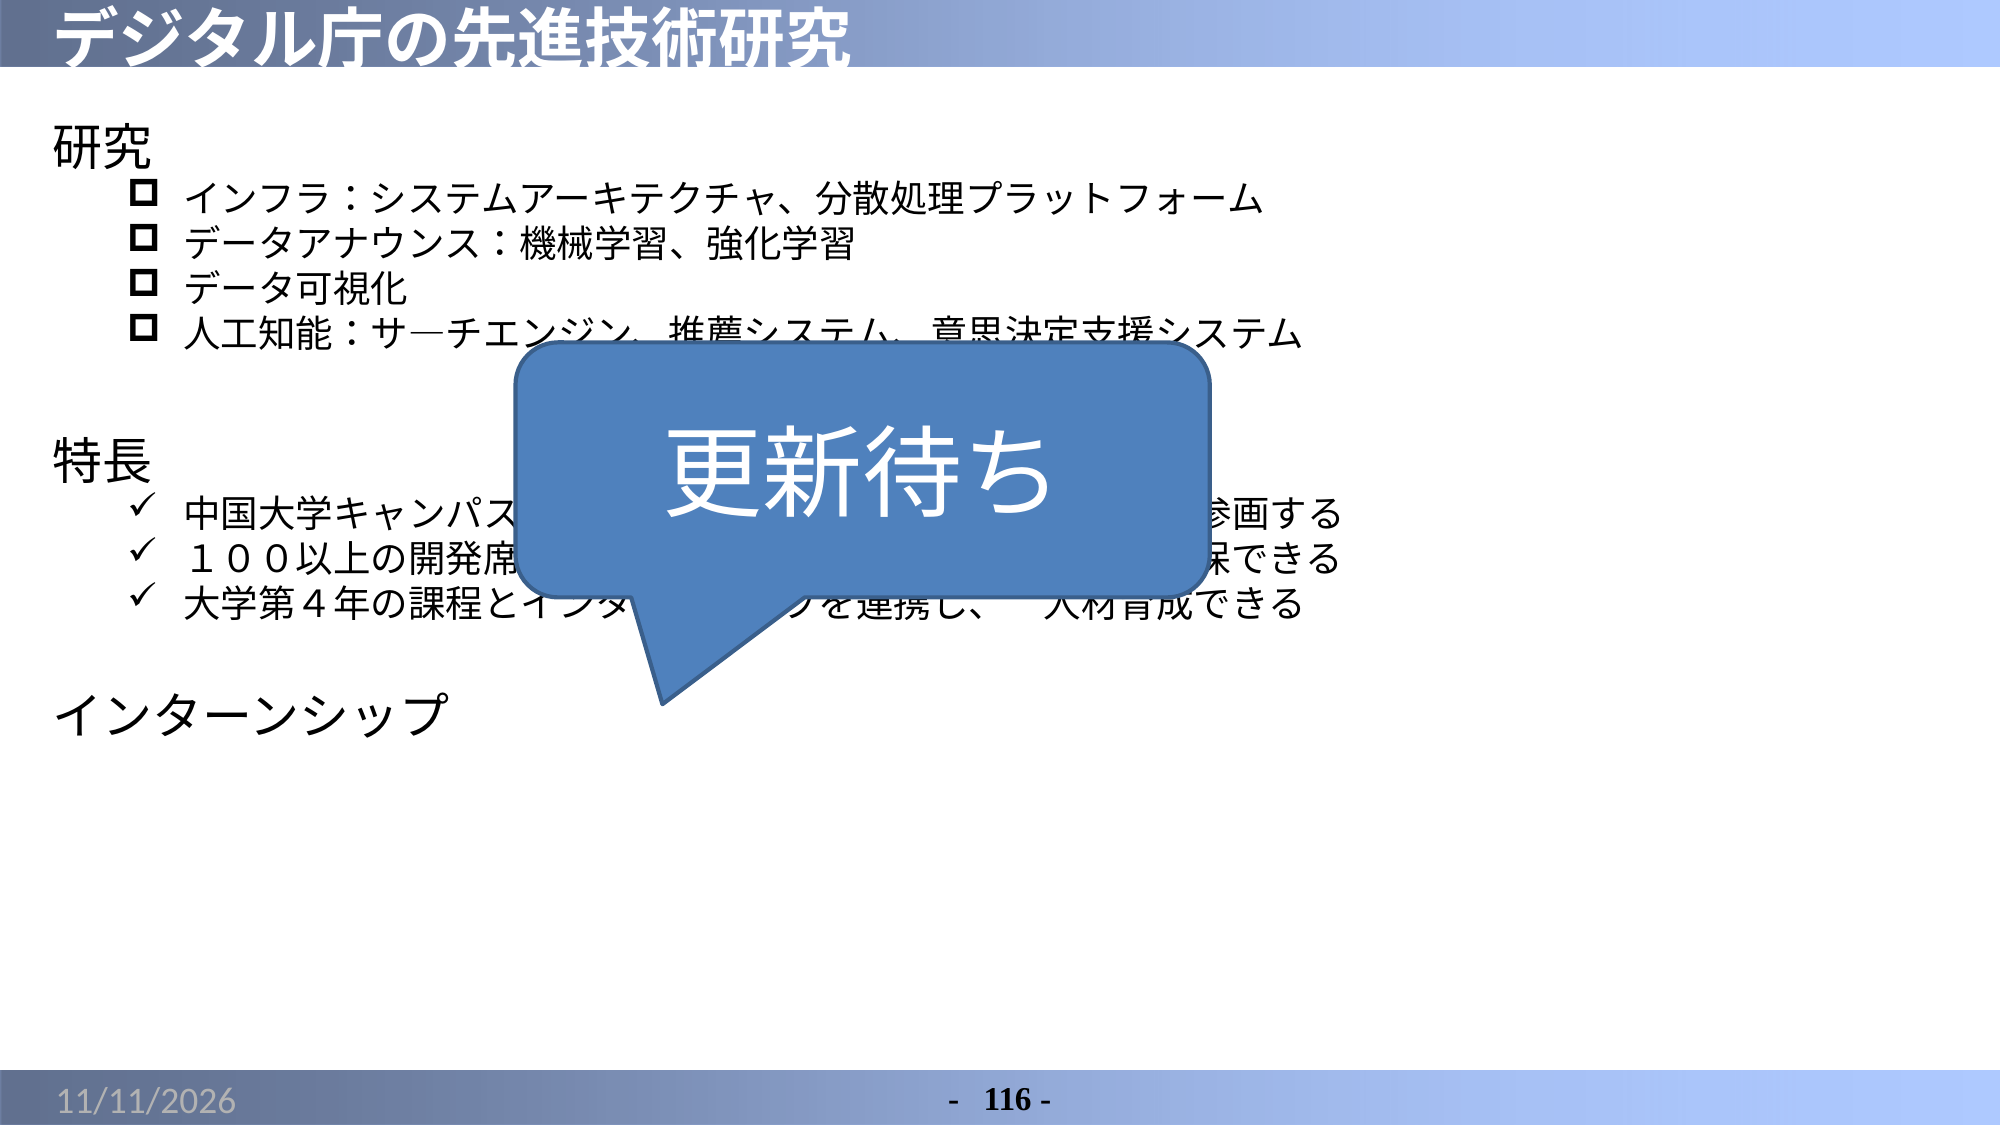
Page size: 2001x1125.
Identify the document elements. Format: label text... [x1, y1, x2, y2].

text_box 更新待ち [513, 340, 1212, 707]
title デジタル庁の先進技術研究 [52, 0, 1946, 78]
slide_number - 116 - [934, 1078, 1063, 1117]
list 研究 インフラ：システムアーキテクチャ、分散処理プラットフォーム データアナウンス：機械学習、強化学習 データ可視化 人工知能：サ—チエンジン、推薦システム、意思決定支援システム 特長 中国大学キャンパスに設置し、博士号の教授は研究チームに参画する １００以上の開発席とインターンシップ席を確保し、人材確保できる 大学第４年の課程とインターンシップを連携し、 人材育成できる インターンシップ [52, 115, 1946, 812]
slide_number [55, 1076, 516, 1122]
